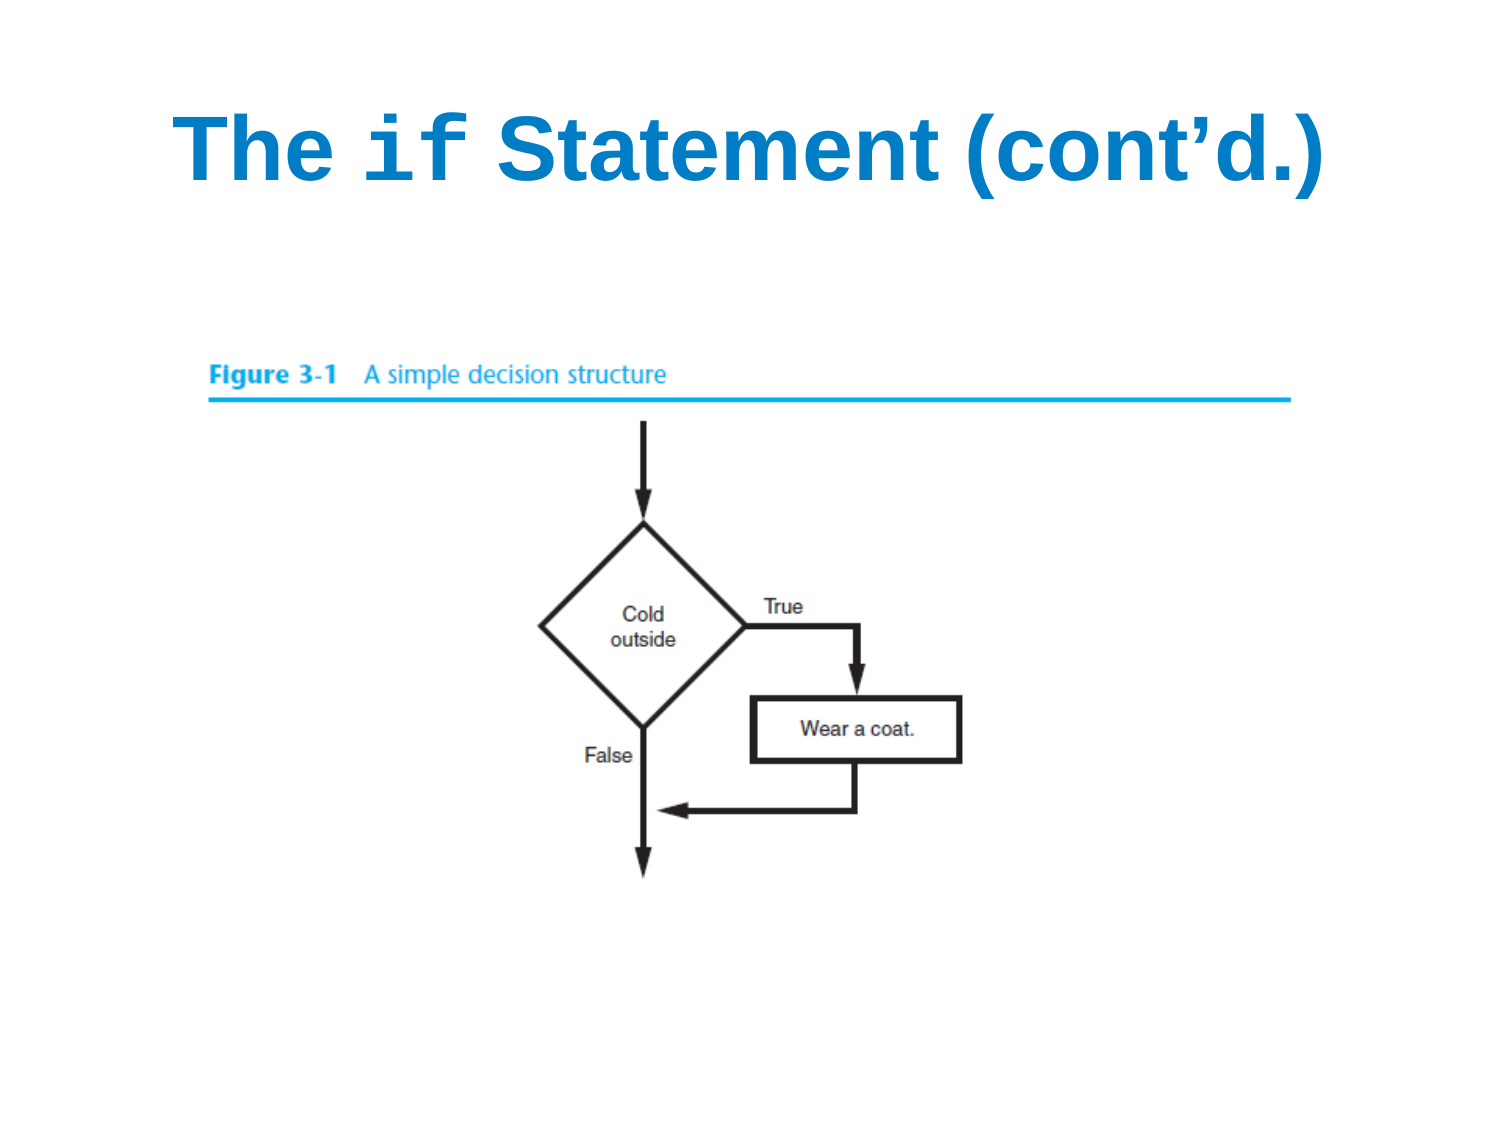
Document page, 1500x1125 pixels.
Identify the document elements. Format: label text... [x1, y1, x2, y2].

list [201, 357, 1299, 910]
title The if Statement (cont’d.) [75, 50, 1425, 238]
